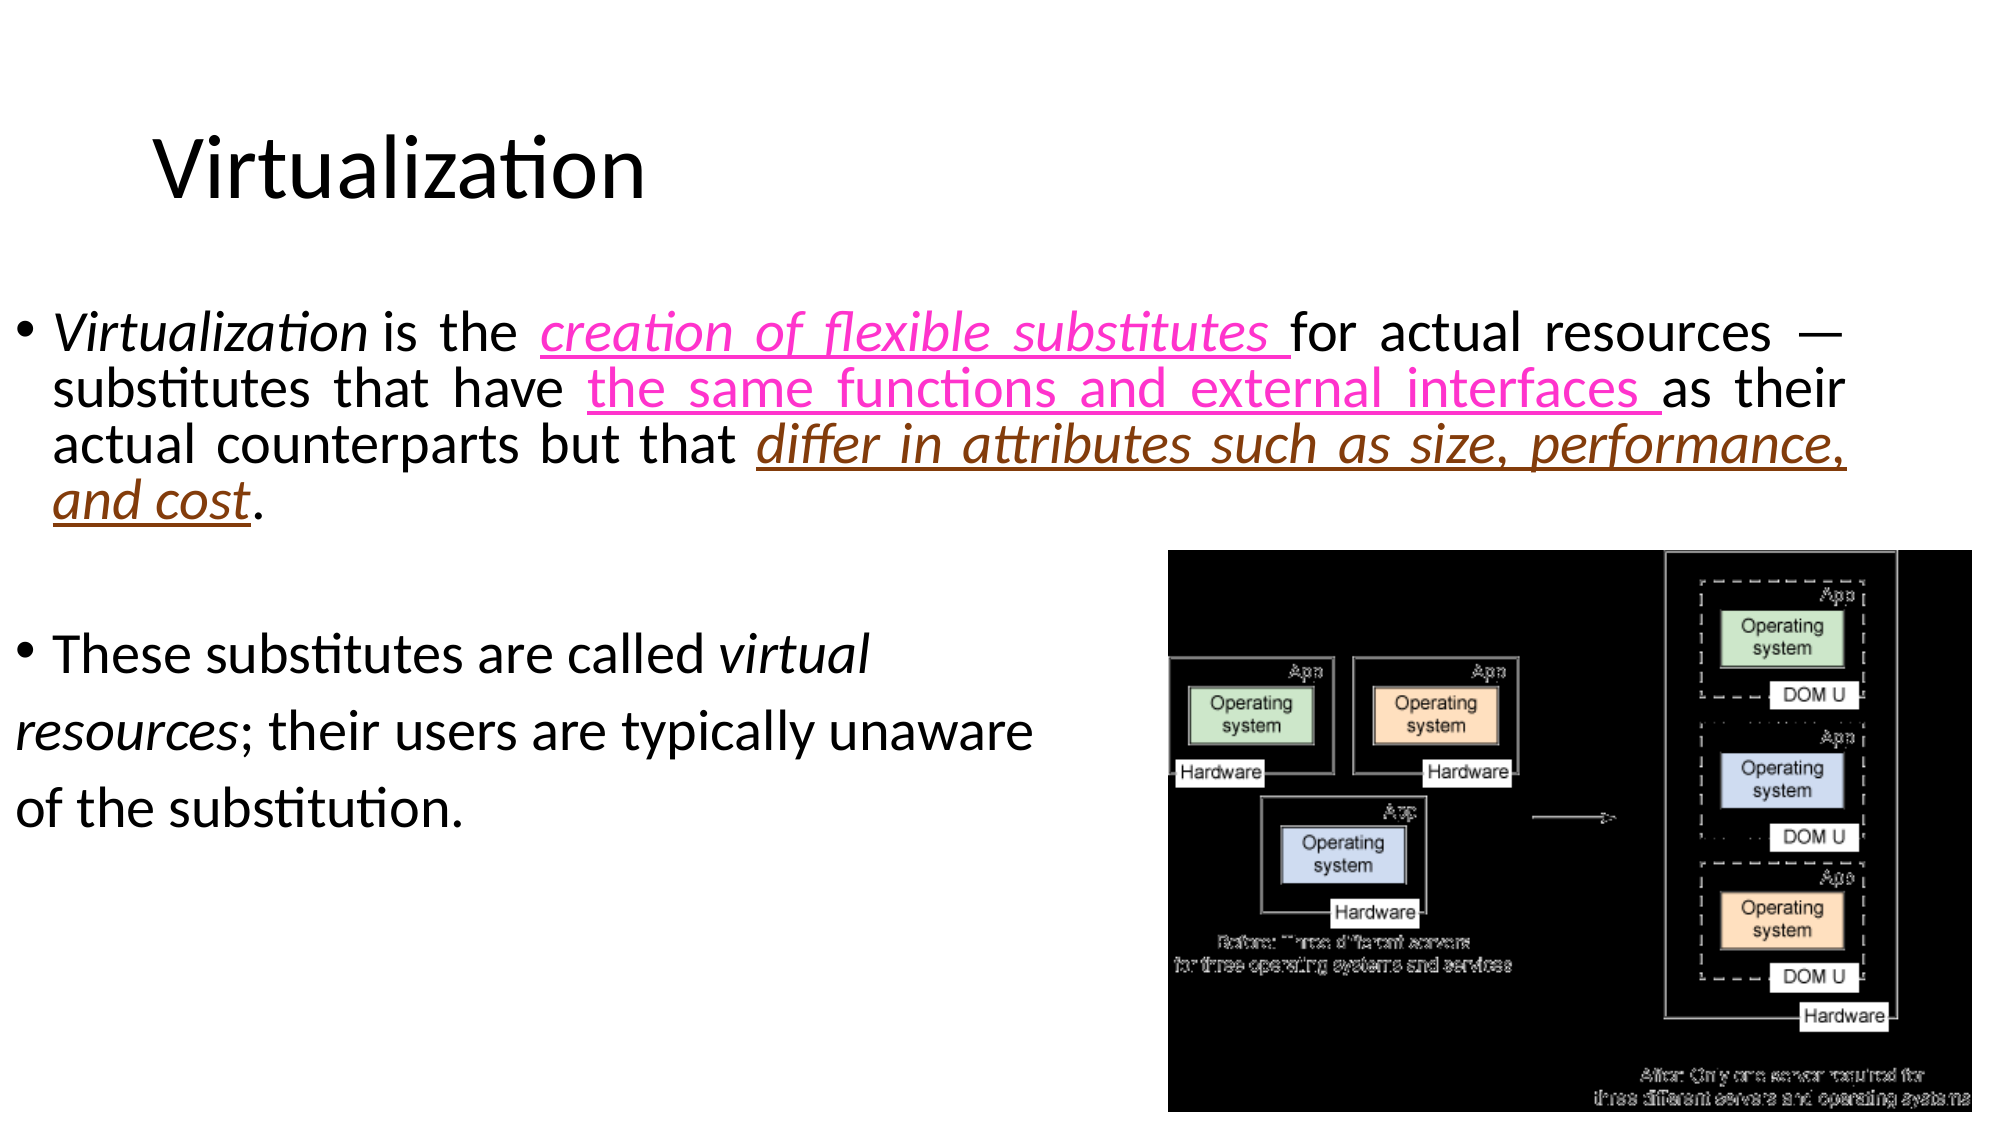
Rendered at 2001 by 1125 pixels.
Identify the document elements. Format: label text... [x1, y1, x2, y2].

picture [1168, 550, 1972, 1113]
title Virtualization [137, 59, 1863, 278]
list Virtualization is the creation of flexible substitutes for actual resources — substitutes that have the same functions and external interfaces as their actual counterparts but that differ in attributes such as size, performance, and cost. These substitutes are called virtual resources; their users are typically unaware of the substitution. [0, 299, 1863, 1014]
